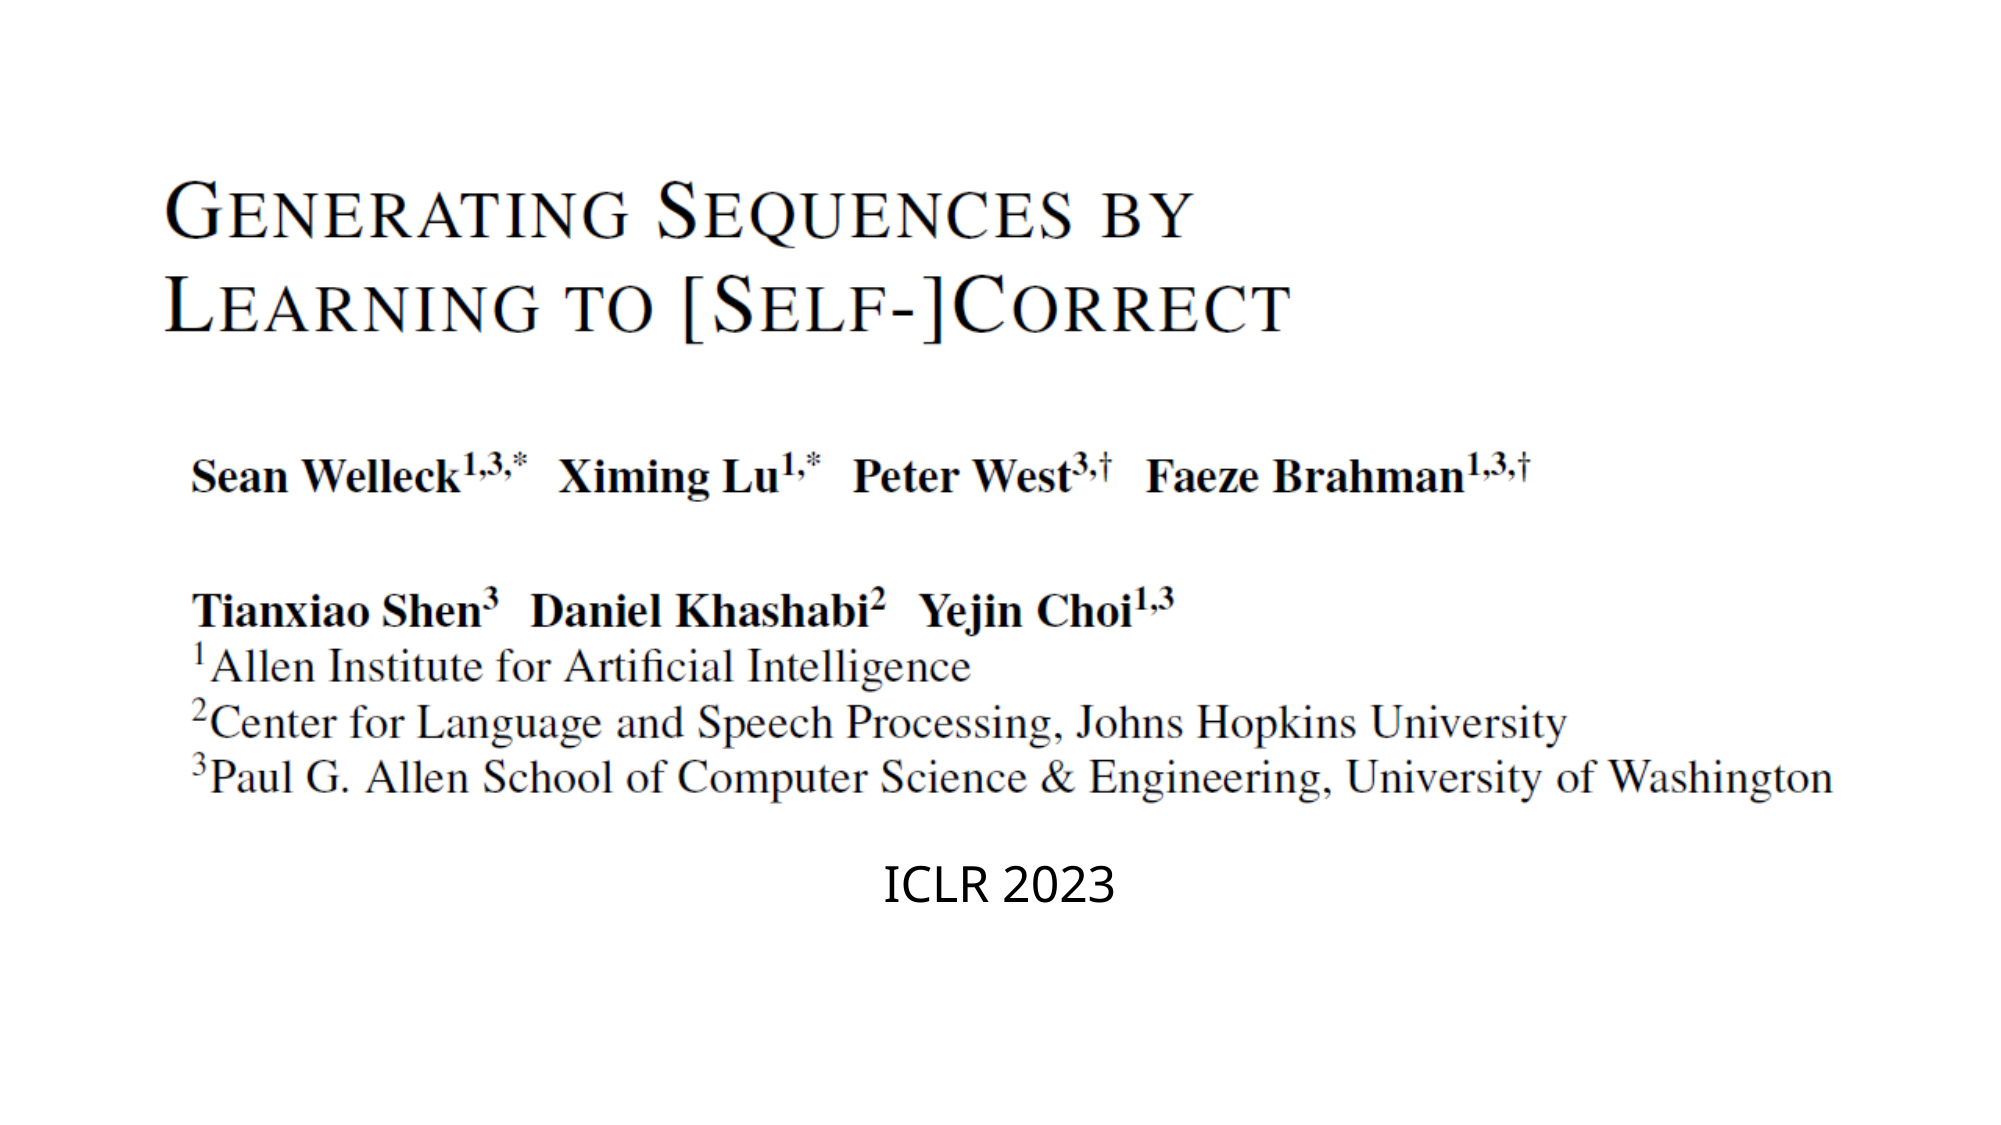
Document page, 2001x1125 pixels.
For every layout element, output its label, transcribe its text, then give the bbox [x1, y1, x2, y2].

picture [158, 164, 1842, 808]
subtitle ICLR 2023 [249, 851, 1750, 941]
